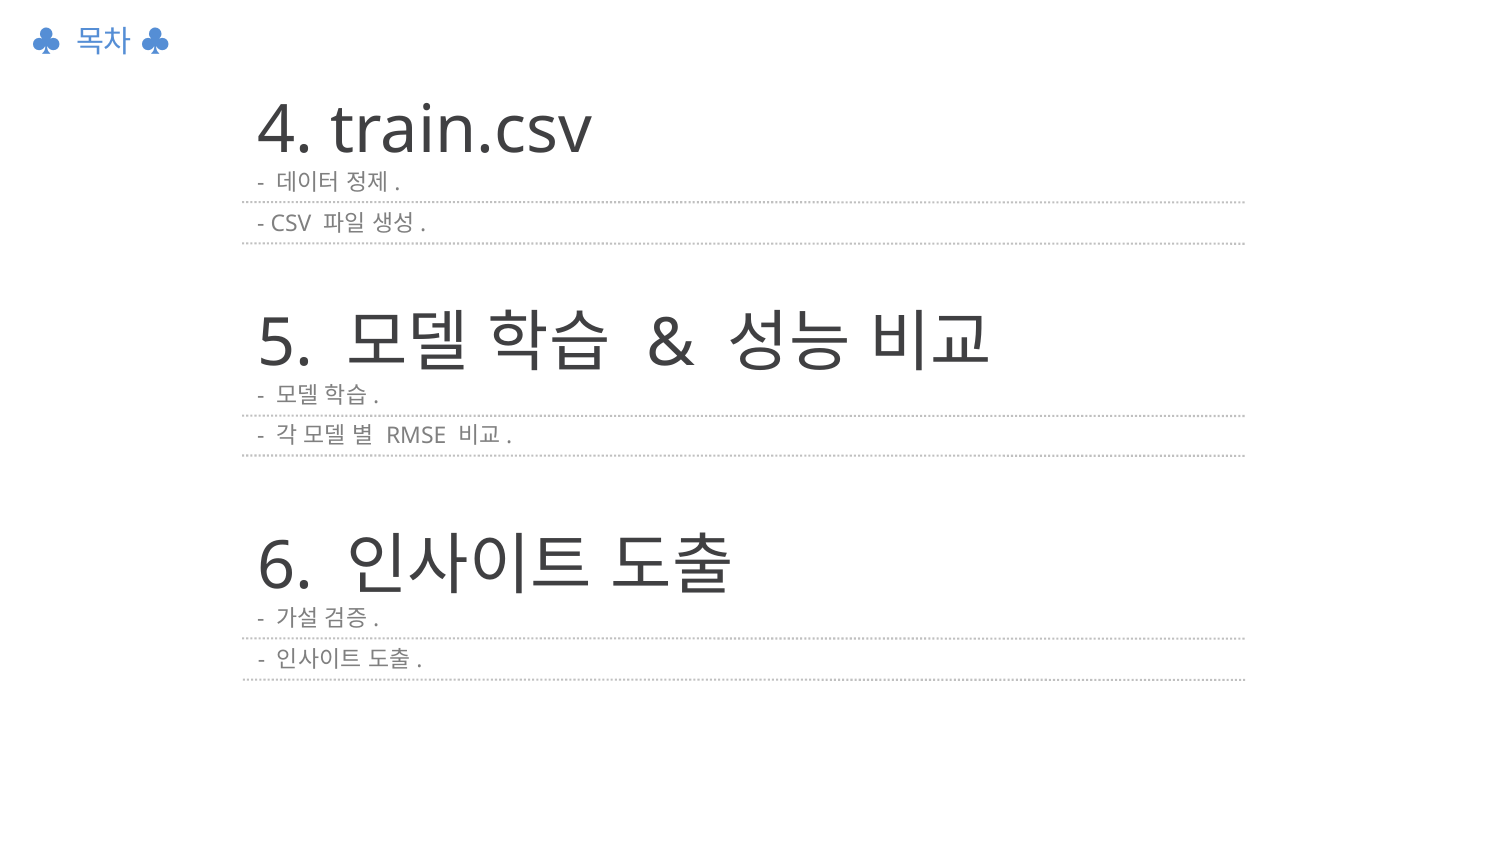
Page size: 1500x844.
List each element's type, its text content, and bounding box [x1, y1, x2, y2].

text_box - 인사이트 도출. [242, 645, 1140, 679]
text_box - 각 모델 별 RMSE 비교. [242, 424, 1139, 454]
text_box - 가설 검증. [242, 596, 1139, 637]
text_box - 데이터 정제. [242, 159, 1139, 201]
text_box 5. 모델 학습 & 성능 비교 [242, 296, 822, 373]
text_box 6. 인사이트 도출 [242, 519, 822, 596]
text_box 4. train.csv [242, 83, 822, 159]
text_box - CSV 파일 생성. [242, 209, 1139, 243]
title ♣ 목차 ♣ [16, 14, 948, 67]
text_box - 모델 학습. [242, 373, 1139, 413]
